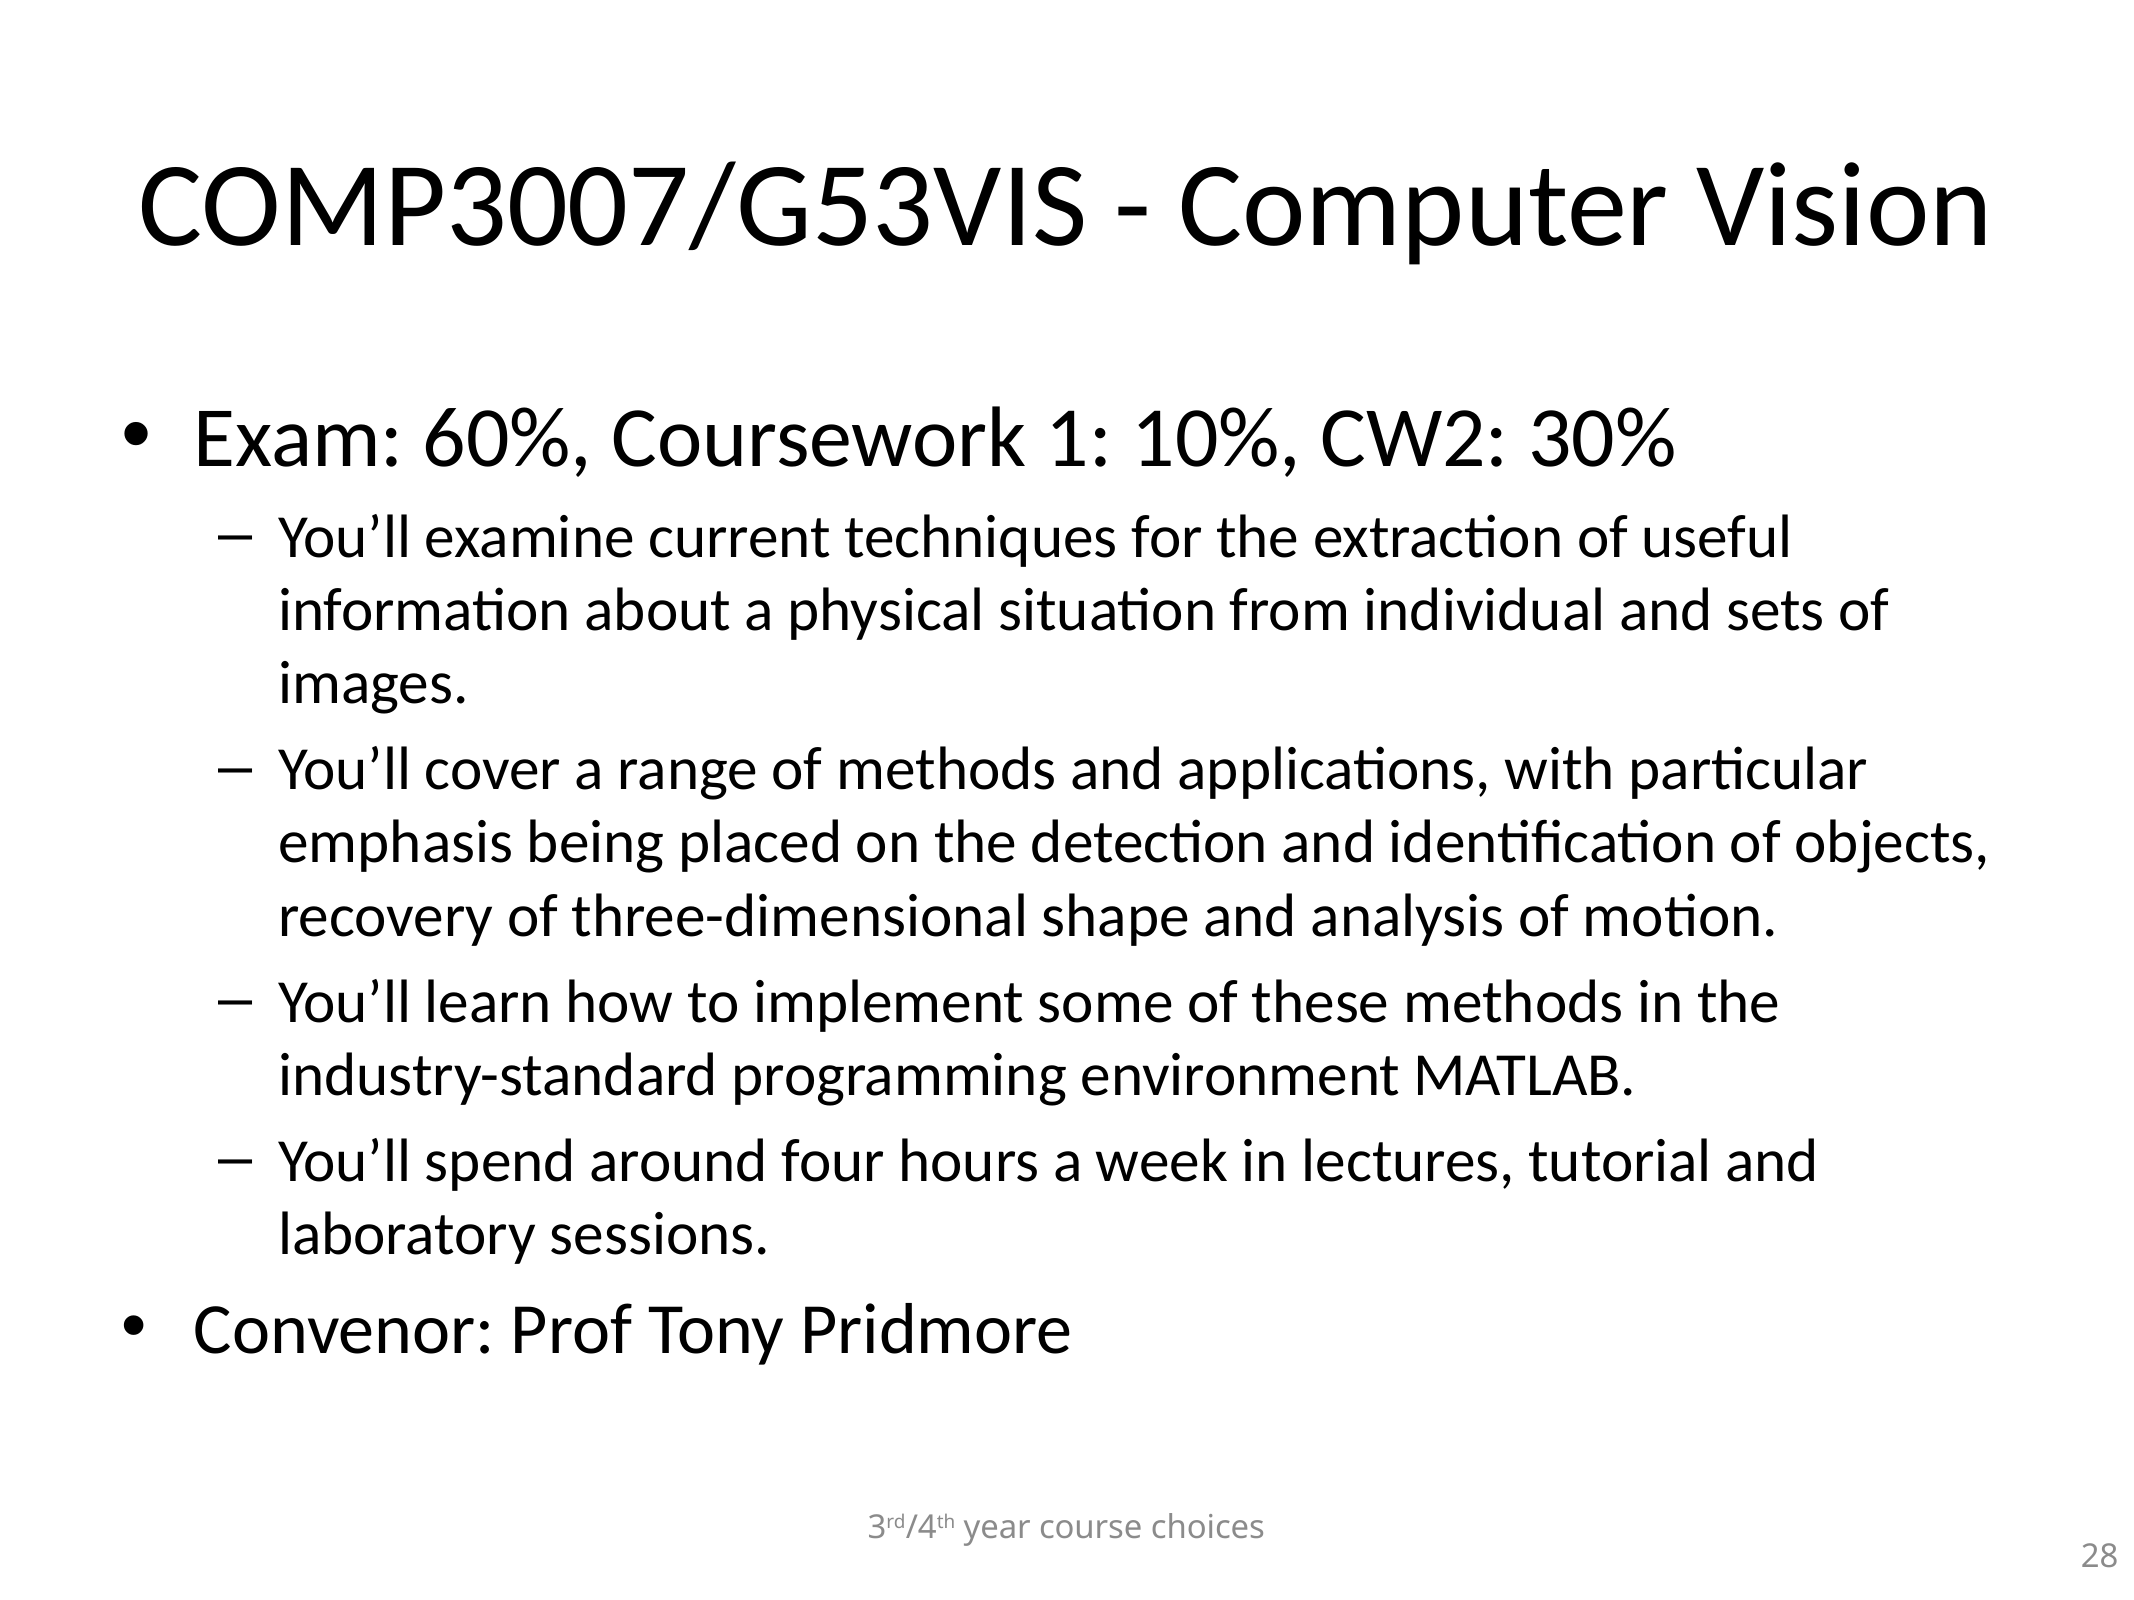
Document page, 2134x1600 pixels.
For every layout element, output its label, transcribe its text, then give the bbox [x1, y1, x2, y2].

list Exam: 60%, Coursework 1: 10%, CW2: 30% You’ll examine current techniques for the extraction of useful information about a physical situation from individual and sets of images. You’ll cover a range of methods and applications, with particular emphasis being placed on the detection and identification of objects, recovery of three-dimensional shape and analysis of motion. You’ll learn how to implement some of these methods in the industry-standard programming environment MATLAB. You’ll spend around four hours a week in lectures, tutorial and laboratory sessions. Convenor: Prof Tony Pridmore [106, 373, 2027, 1430]
footer 3rd/4th year course choices [728, 1482, 1405, 1569]
title COMP3007/G53VIS - Computer Vision [106, 64, 2027, 331]
slide_number 28 [1635, 1514, 2134, 1600]
